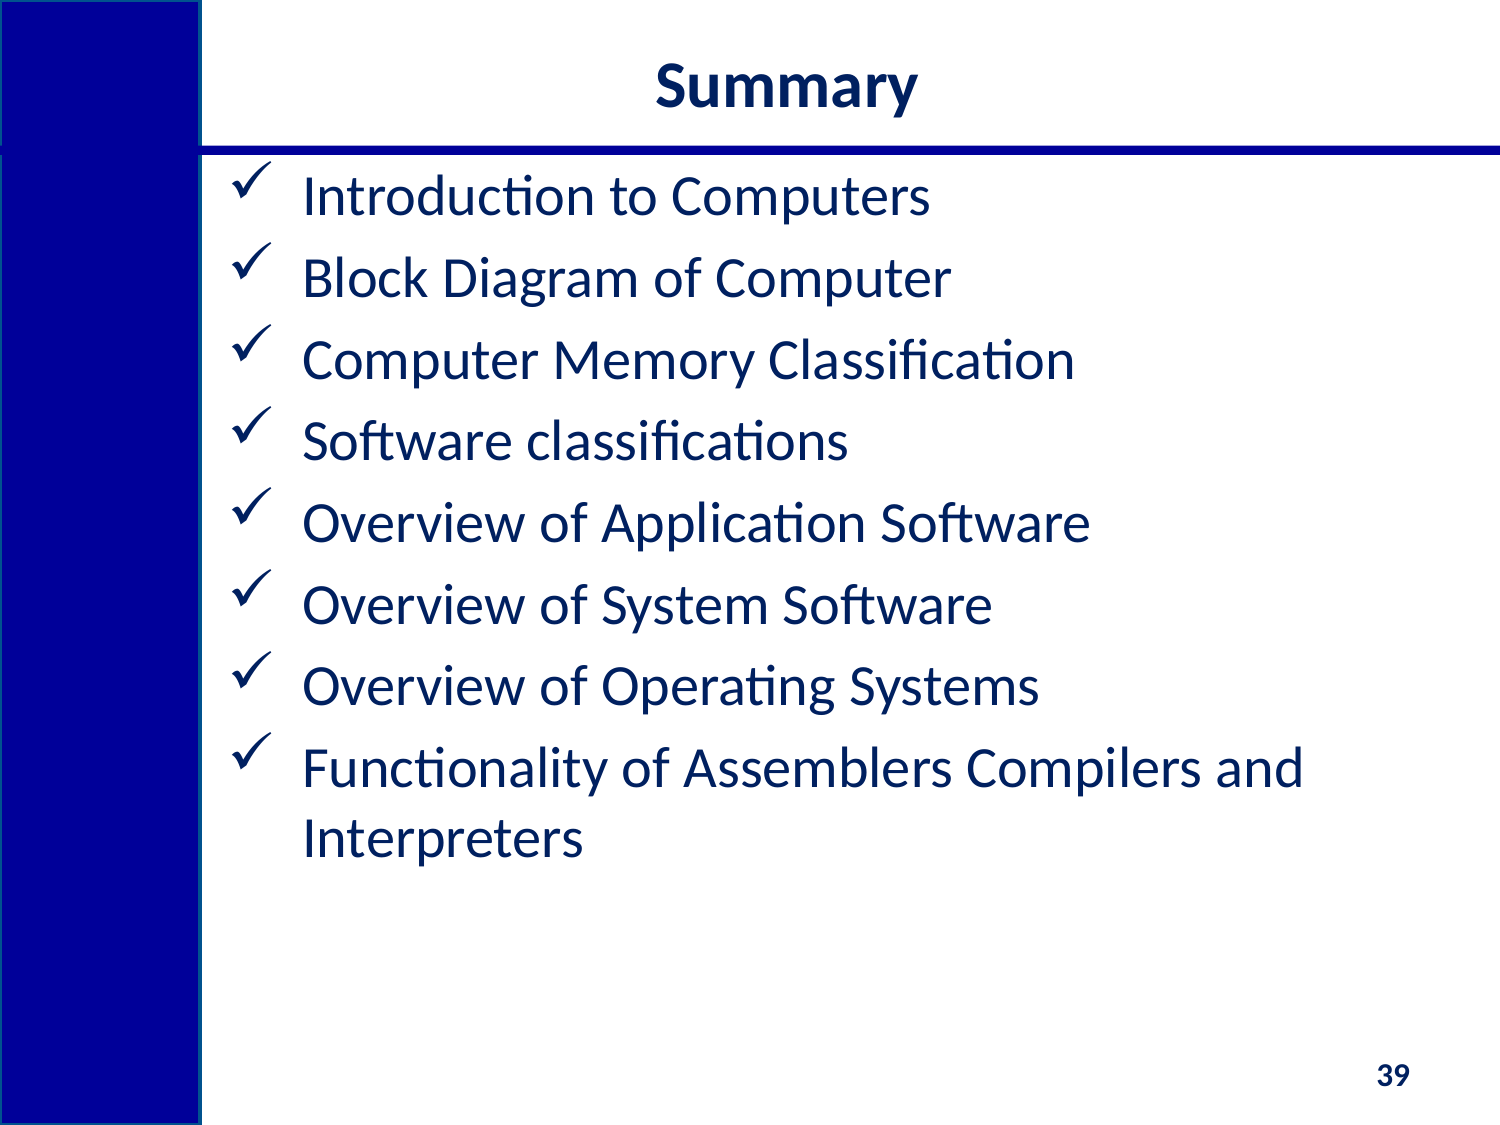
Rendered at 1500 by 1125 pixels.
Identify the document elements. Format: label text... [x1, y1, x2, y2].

title Summary [200, 24, 1375, 138]
slide_number 39 [1312, 1042, 1425, 1103]
list Introduction to Computers Block Diagram of Computer Computer Memory Classification Software classifications Overview of Application Software Overview of System Software Overview of Operating Systems Functionality of Assemblers Compilers and Interpreters [212, 149, 1500, 1018]
